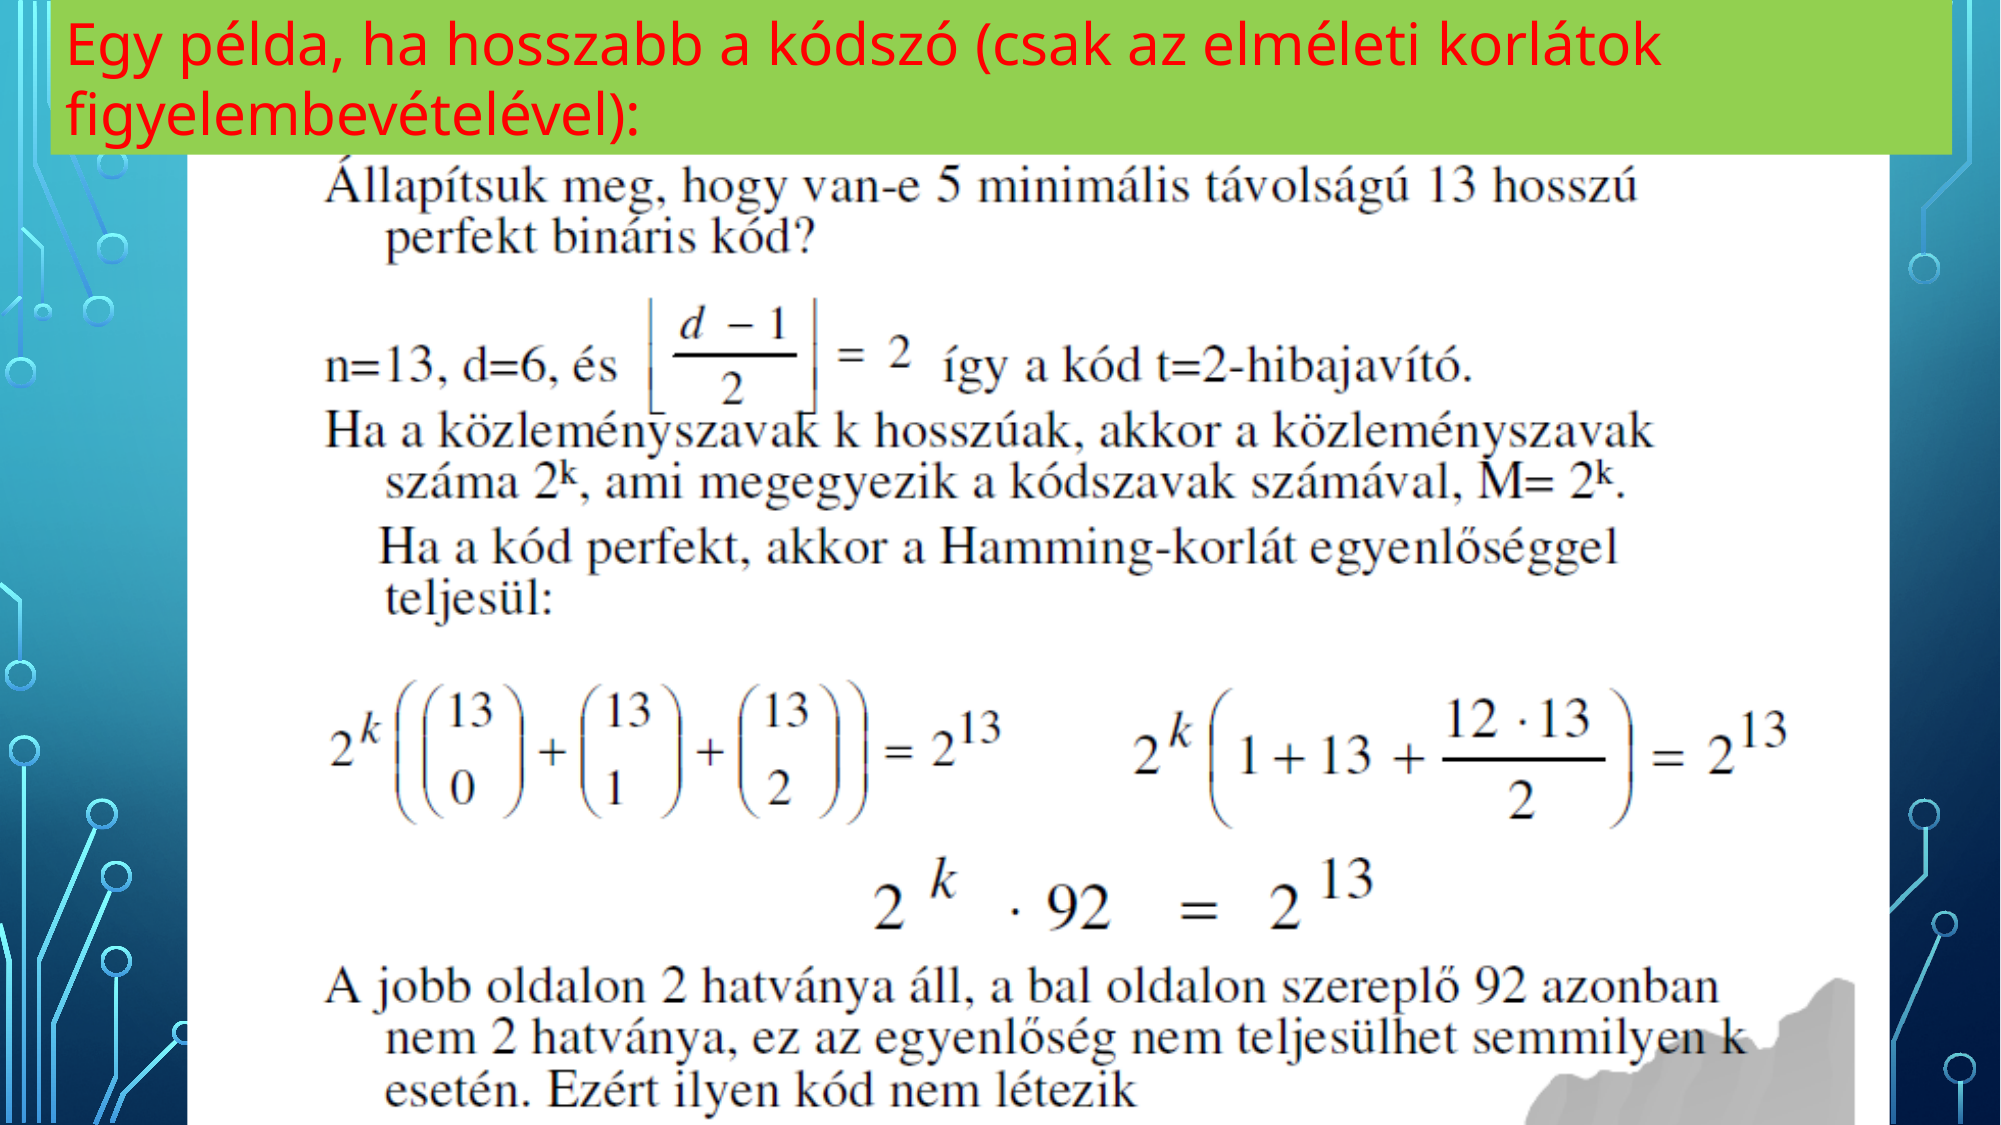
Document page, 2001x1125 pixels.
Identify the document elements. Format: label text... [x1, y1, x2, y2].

picture [186, 34, 1890, 1125]
text_box Egy példa, ha hosszabb a kódszó (csak az elméleti korlátok figyelembevételével): [50, 0, 1953, 155]
